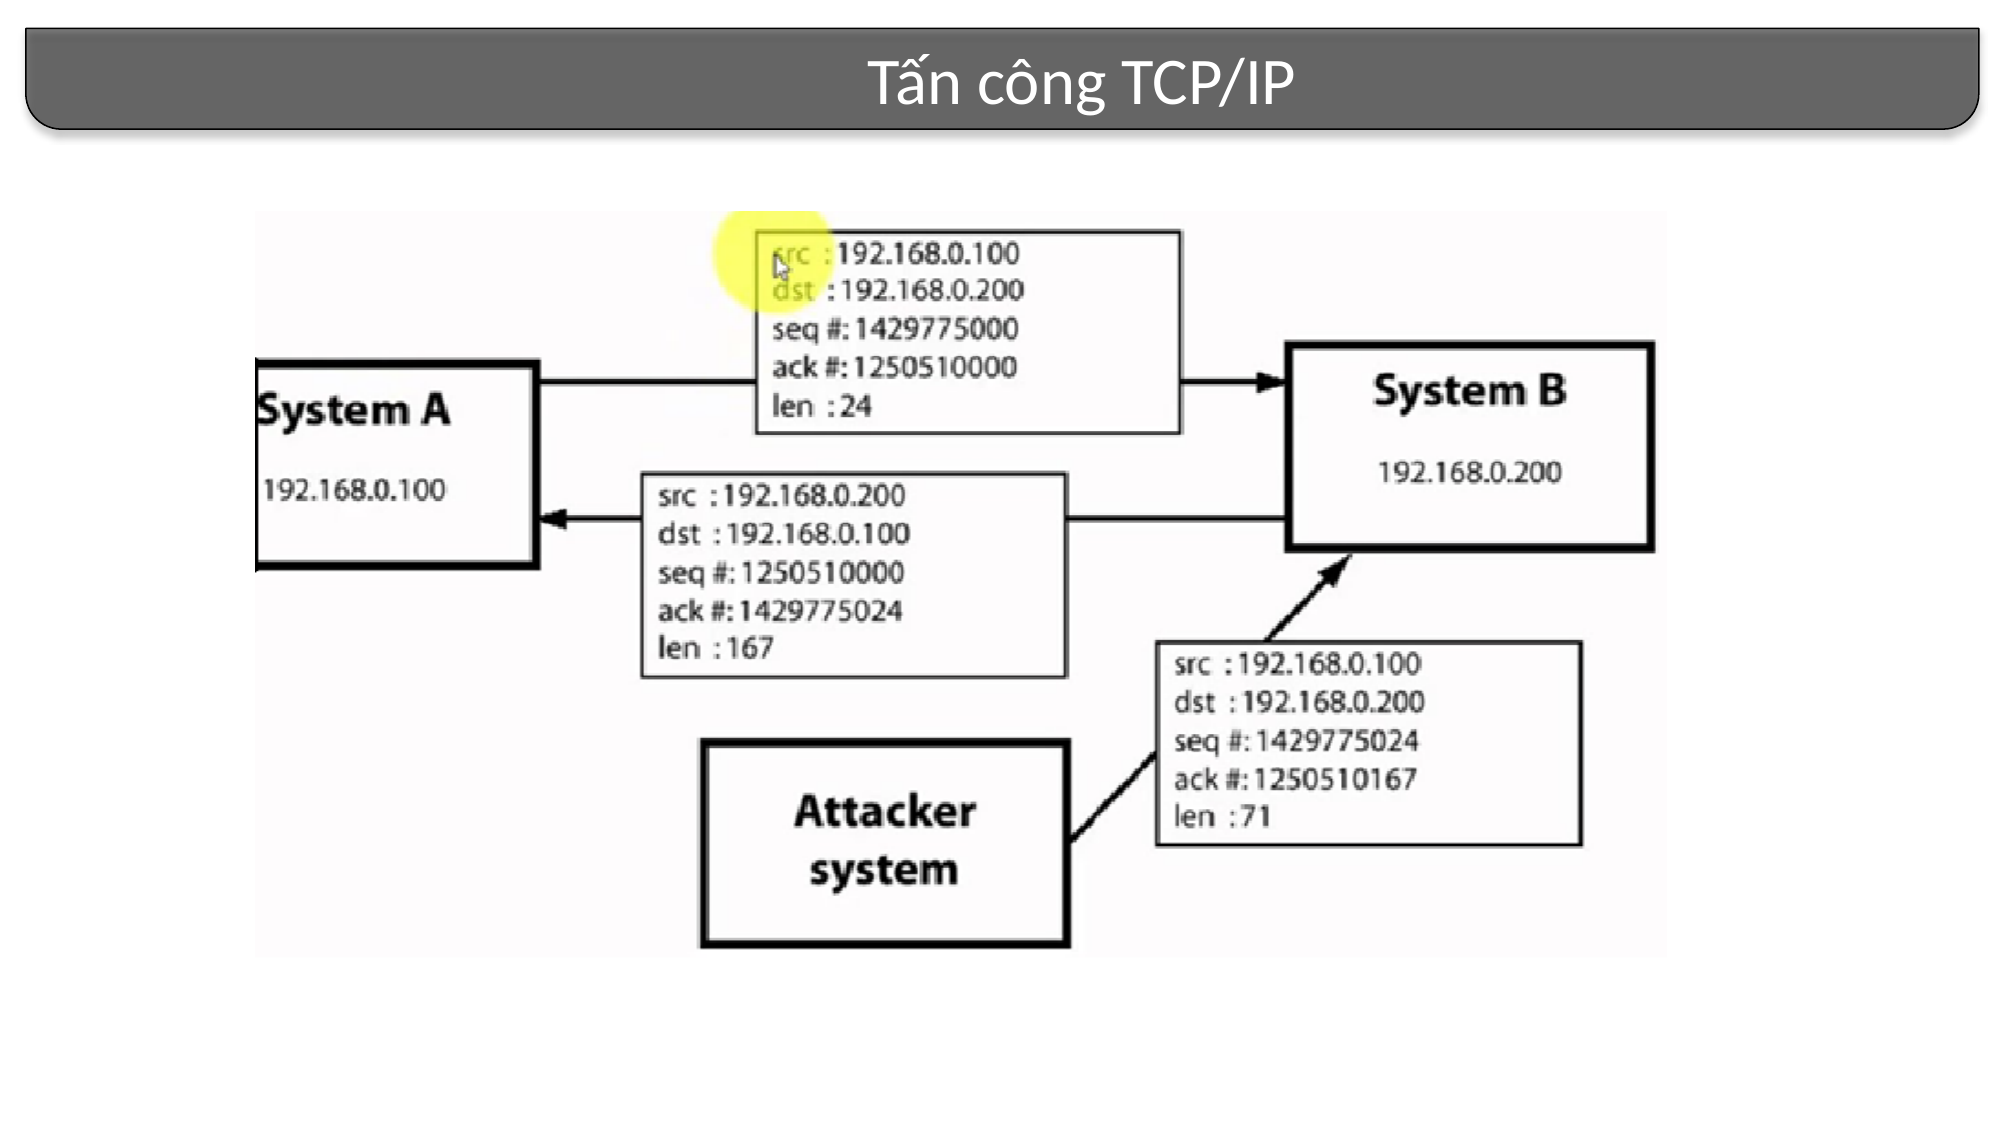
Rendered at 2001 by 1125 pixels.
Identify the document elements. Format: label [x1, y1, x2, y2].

picture [255, 211, 1667, 966]
text_box [25, 28, 1979, 130]
